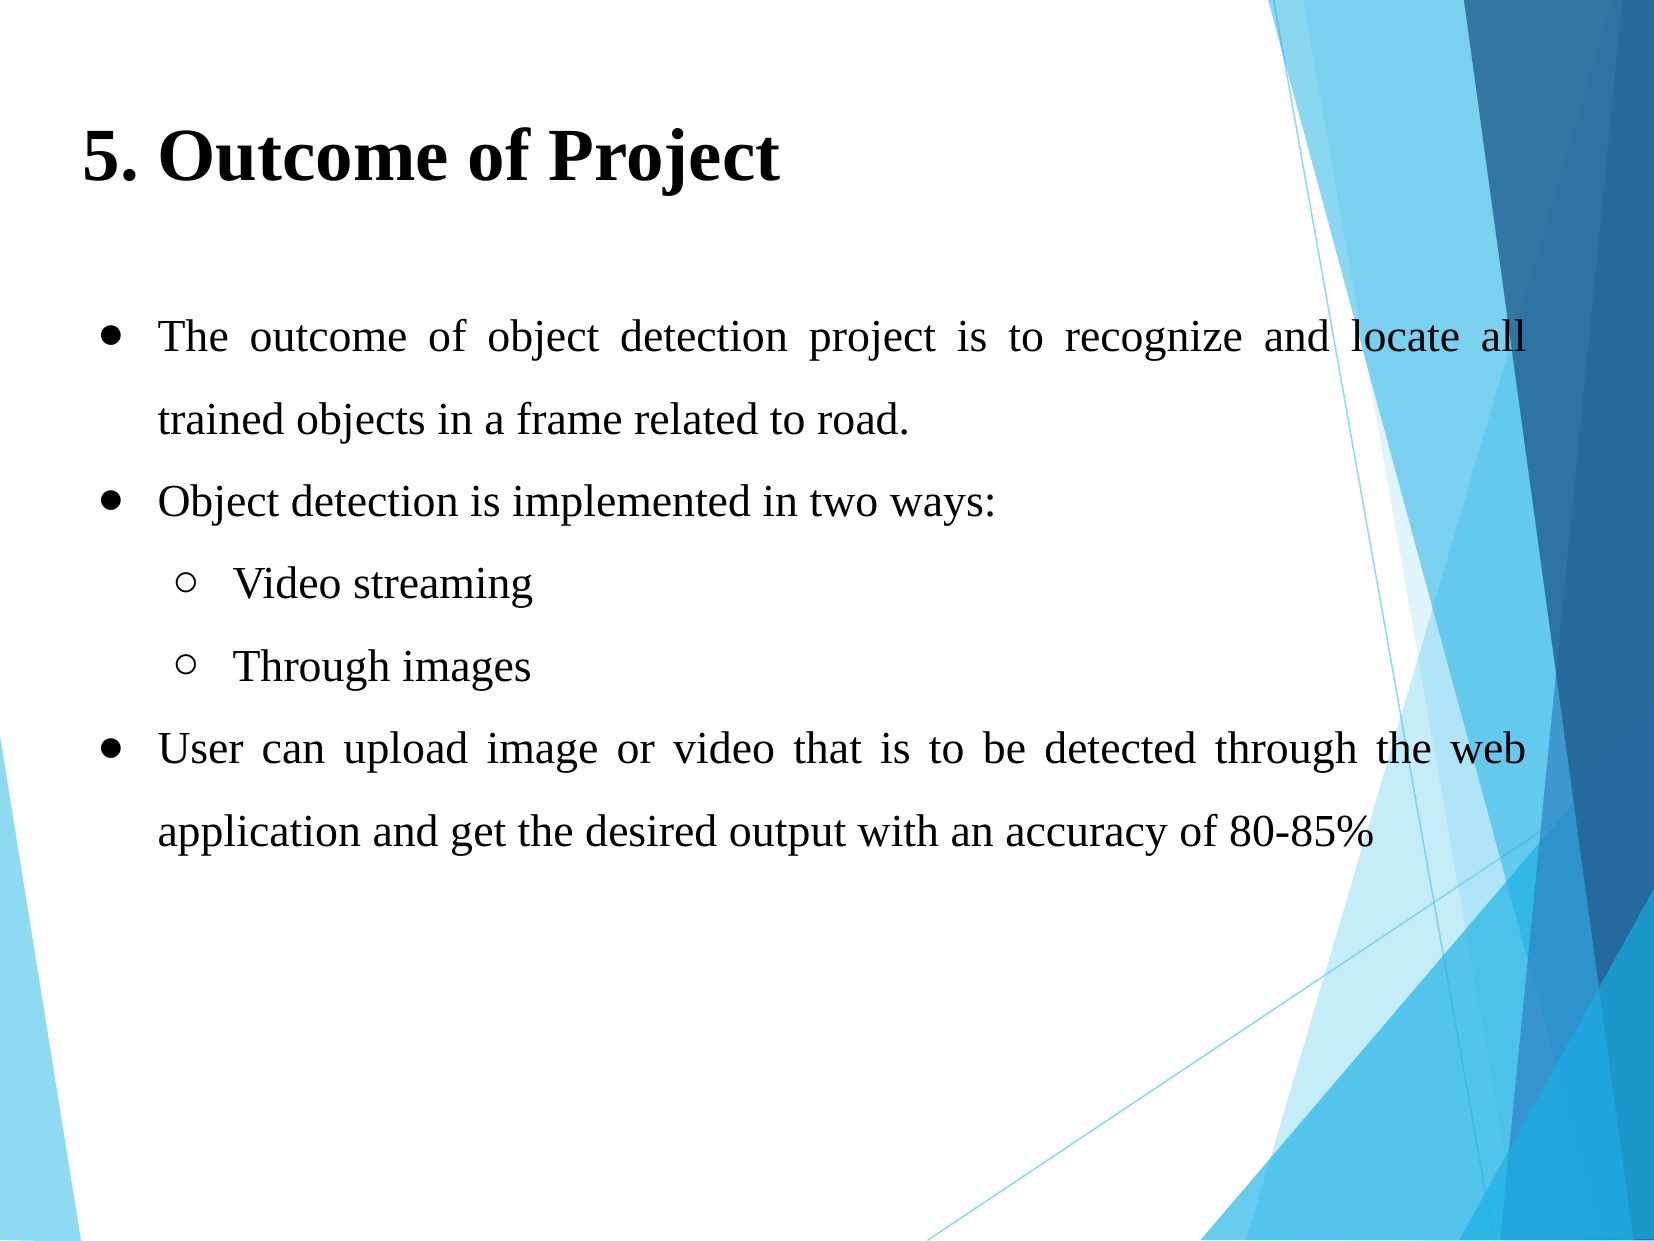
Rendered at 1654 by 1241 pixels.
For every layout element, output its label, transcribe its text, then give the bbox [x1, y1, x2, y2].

text_box 5. Outcome of Project [82, 49, 1571, 257]
text_box The outcome of object detection project is to recognize and locate all trained objects in a frame related to road. Object detection is implemented in two ways: Video streaming Through images User can upload image or video that is to be detected through the web application and get the desired output with an accuracy of 80-85% [82, 274, 1528, 1094]
